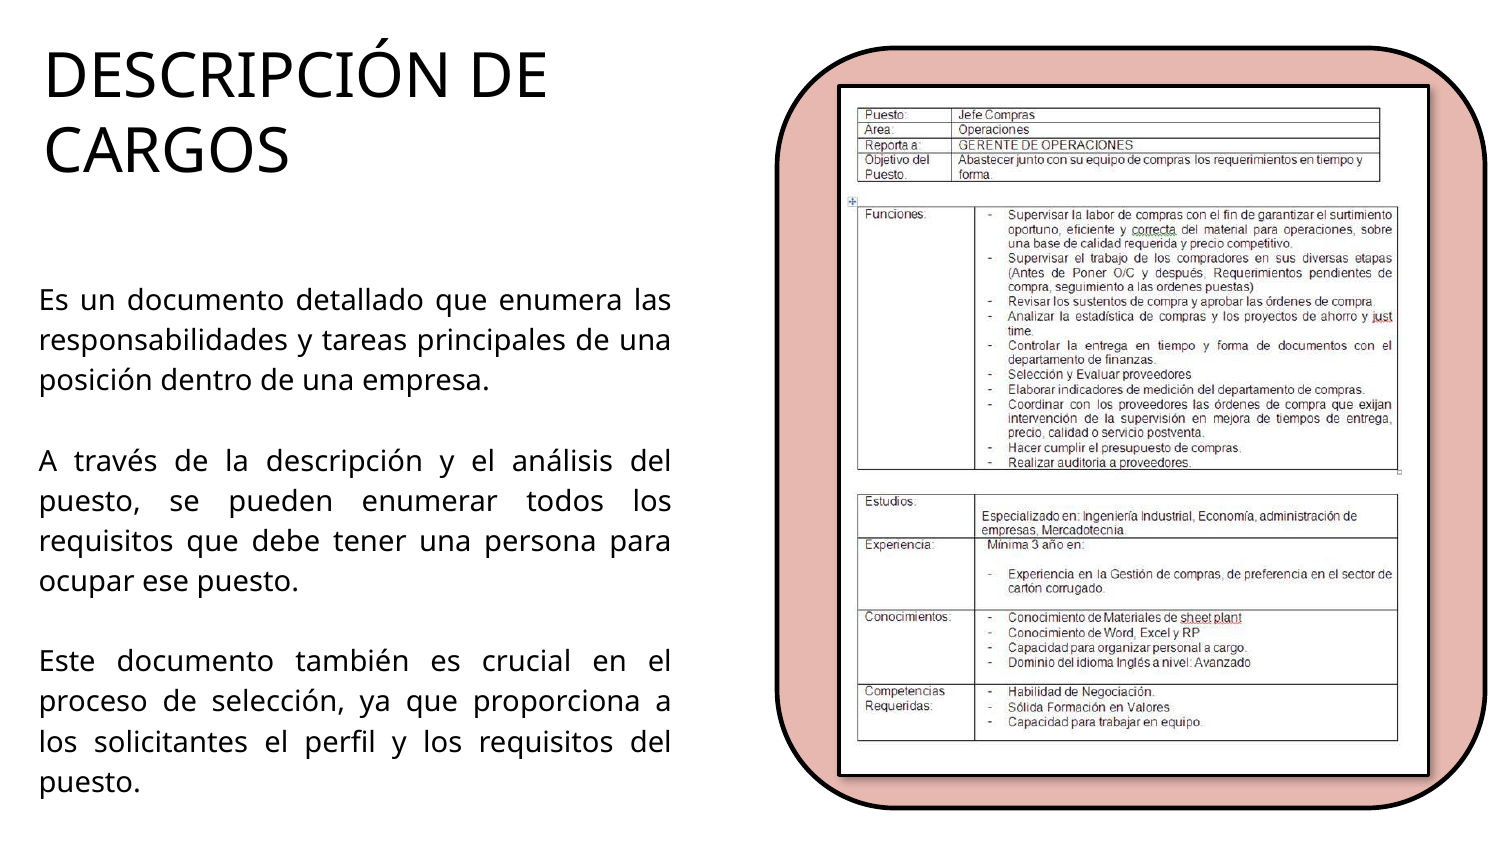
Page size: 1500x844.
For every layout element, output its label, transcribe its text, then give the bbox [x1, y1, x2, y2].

text_box [777, 47, 1486, 809]
list Es un documento detallado que enumera las responsabilidades y tareas principales de una posición dentro de una empresa. A través de la descripción y el análisis del puesto, se pueden enumerar todos los requisitos que debe tener una persona para ocupar ese puesto. Este documento también es crucial en el proceso de selección, ya que proporciona a los solicitantes el perfil y los requisitos del puesto. [23, 260, 688, 698]
picture [840, 87, 1428, 775]
title DESCRIPCIÓN DE CARGOS [28, 17, 672, 200]
